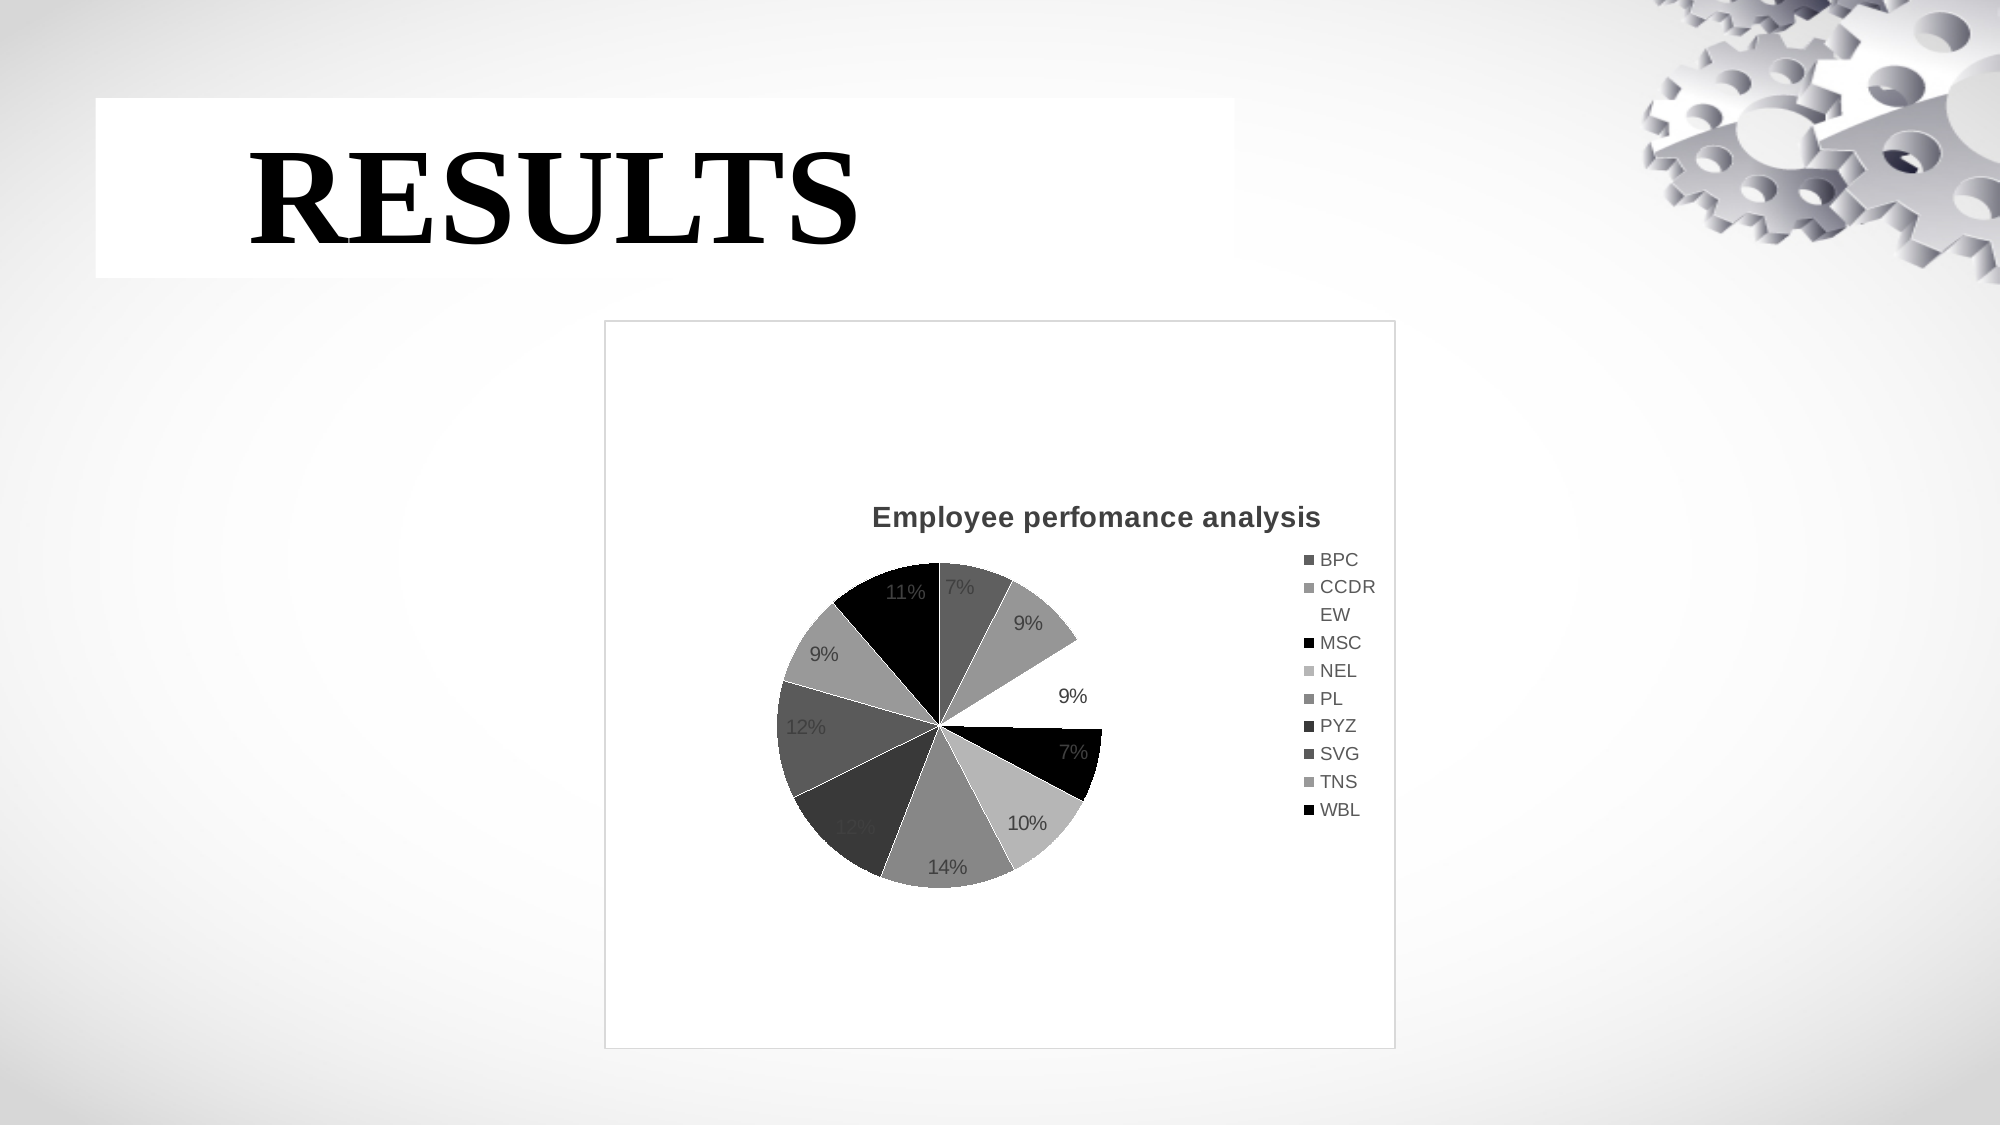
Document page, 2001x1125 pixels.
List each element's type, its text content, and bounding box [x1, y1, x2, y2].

chart [604, 320, 1396, 1050]
text_box RESULTS [95, 98, 1235, 278]
picture [0, 0, 2000, 1125]
